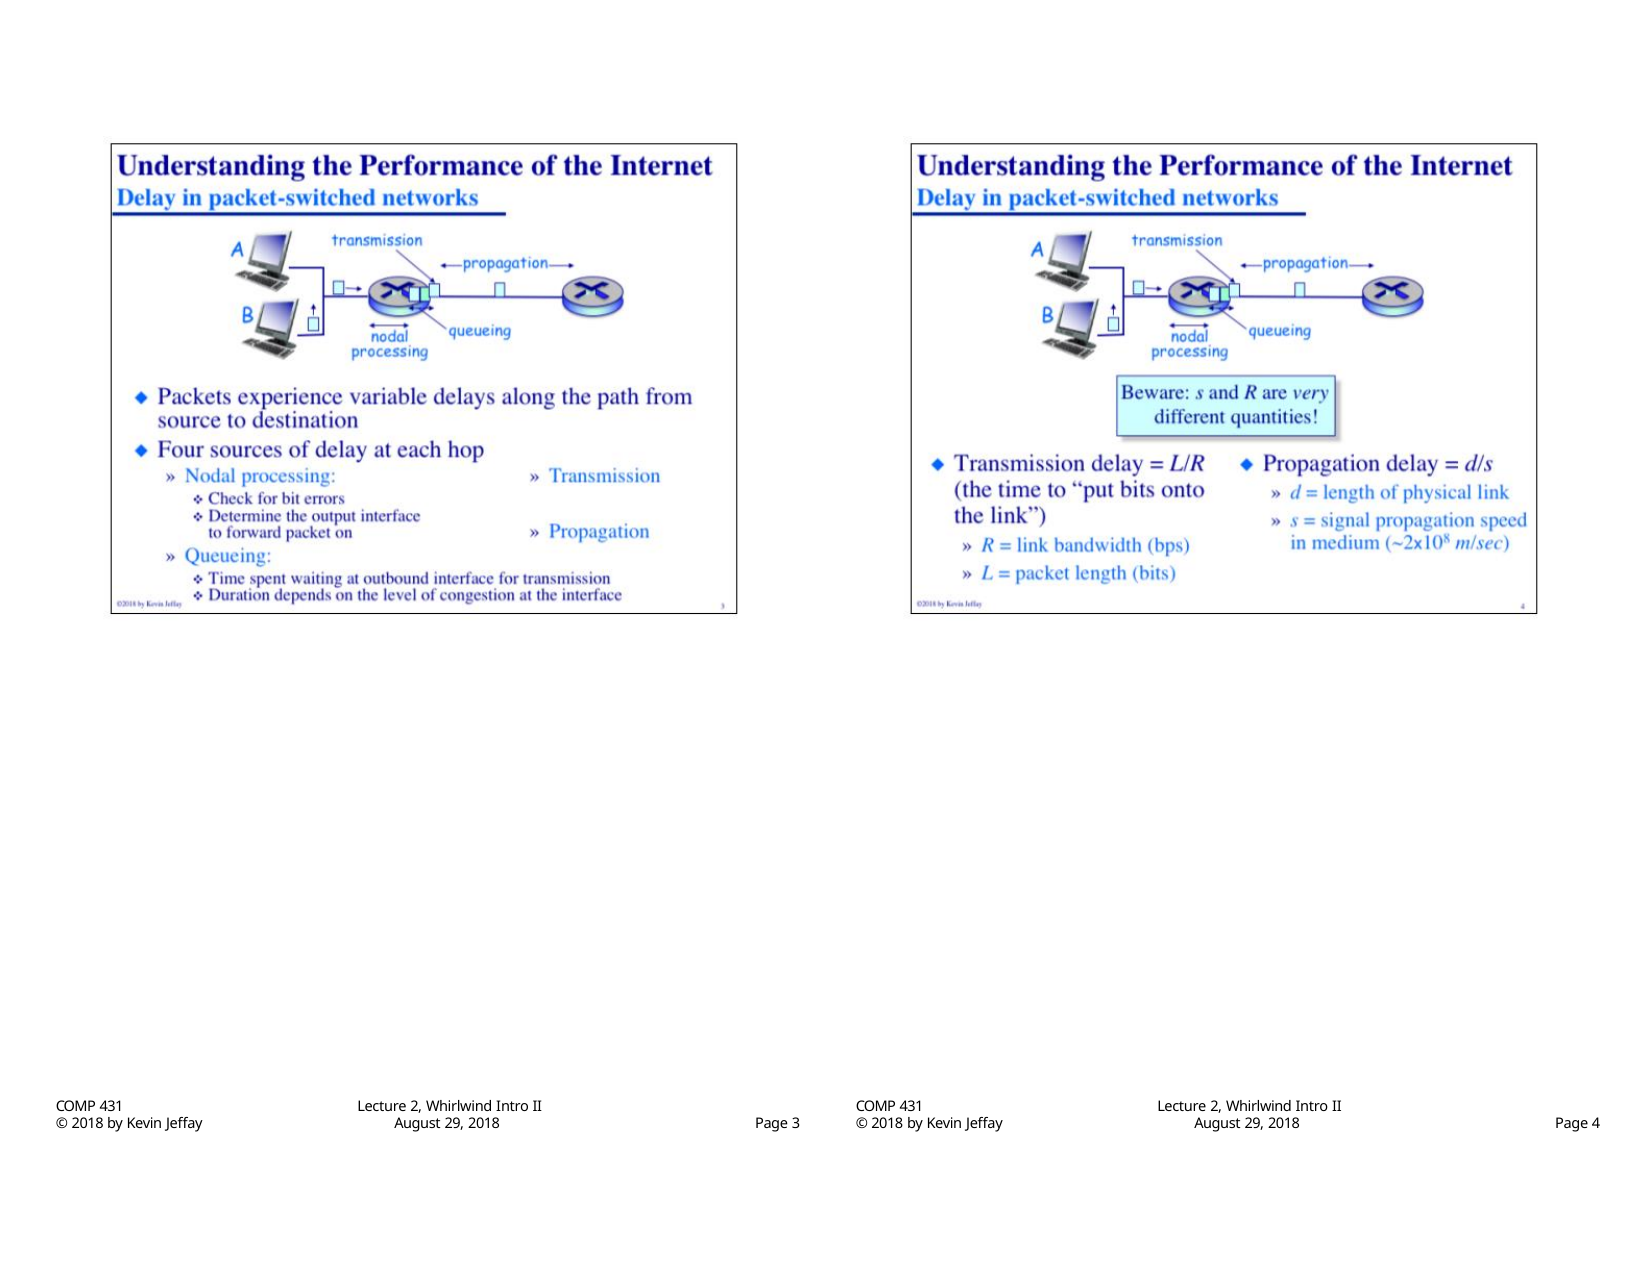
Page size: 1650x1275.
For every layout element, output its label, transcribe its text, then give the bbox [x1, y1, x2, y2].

text_box Page 3 [755, 1116, 815, 1132]
text_box Page 4 [1555, 1116, 1615, 1132]
text_box COMP 431 © 2018 by Kevin Jeffay [55, 1099, 211, 1132]
text_box [45, 136, 803, 1140]
text_box COMP 431 © 2018 by Kevin Jeffay [855, 1099, 1011, 1132]
text_box Lecture 2, Whirlwind Intro II August 29, 2018 [357, 1099, 544, 1132]
text_box [845, 136, 1603, 1140]
text_box Lecture 2, Whirlwind Intro II August 29, 2018 [1157, 1099, 1344, 1132]
